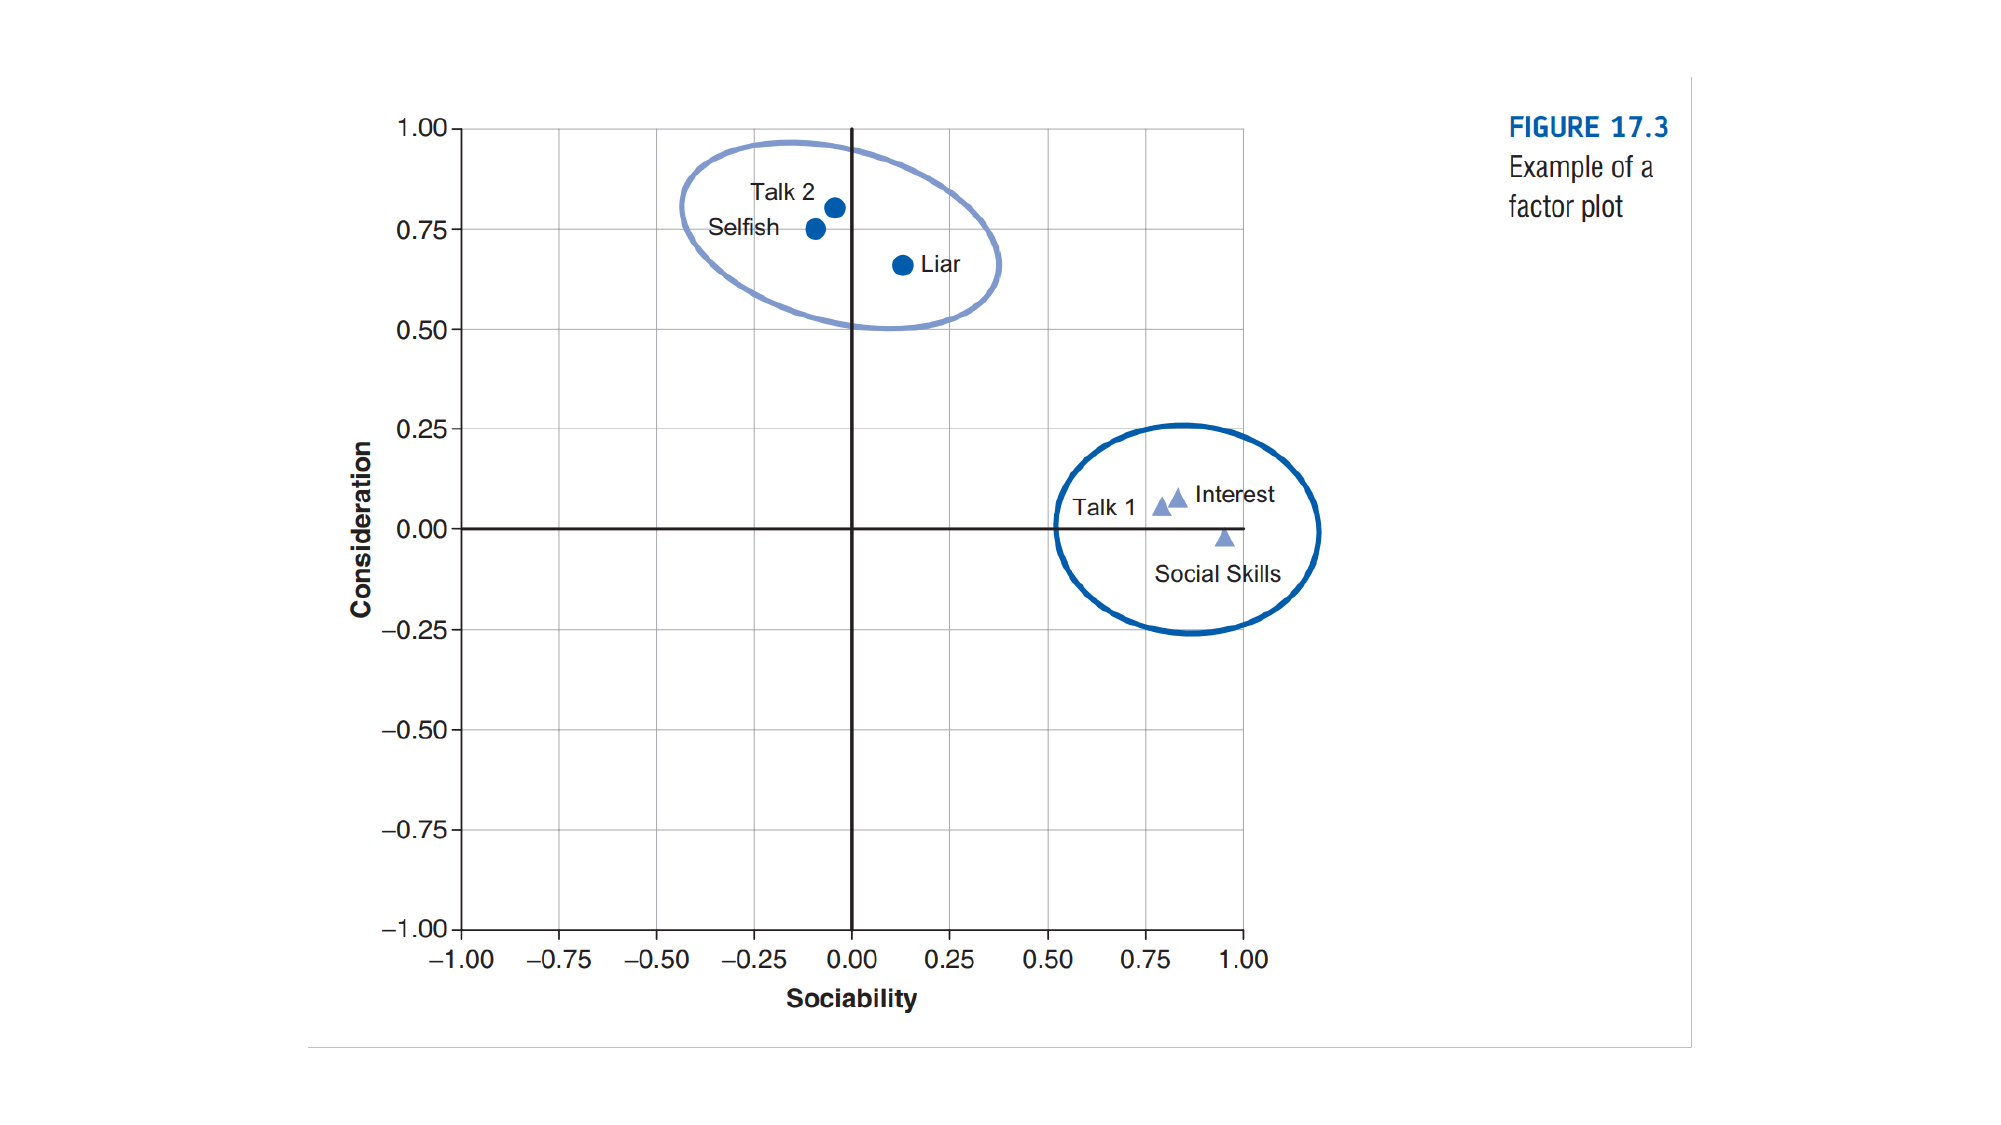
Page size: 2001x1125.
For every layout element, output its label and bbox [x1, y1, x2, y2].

picture [308, 77, 1692, 1048]
